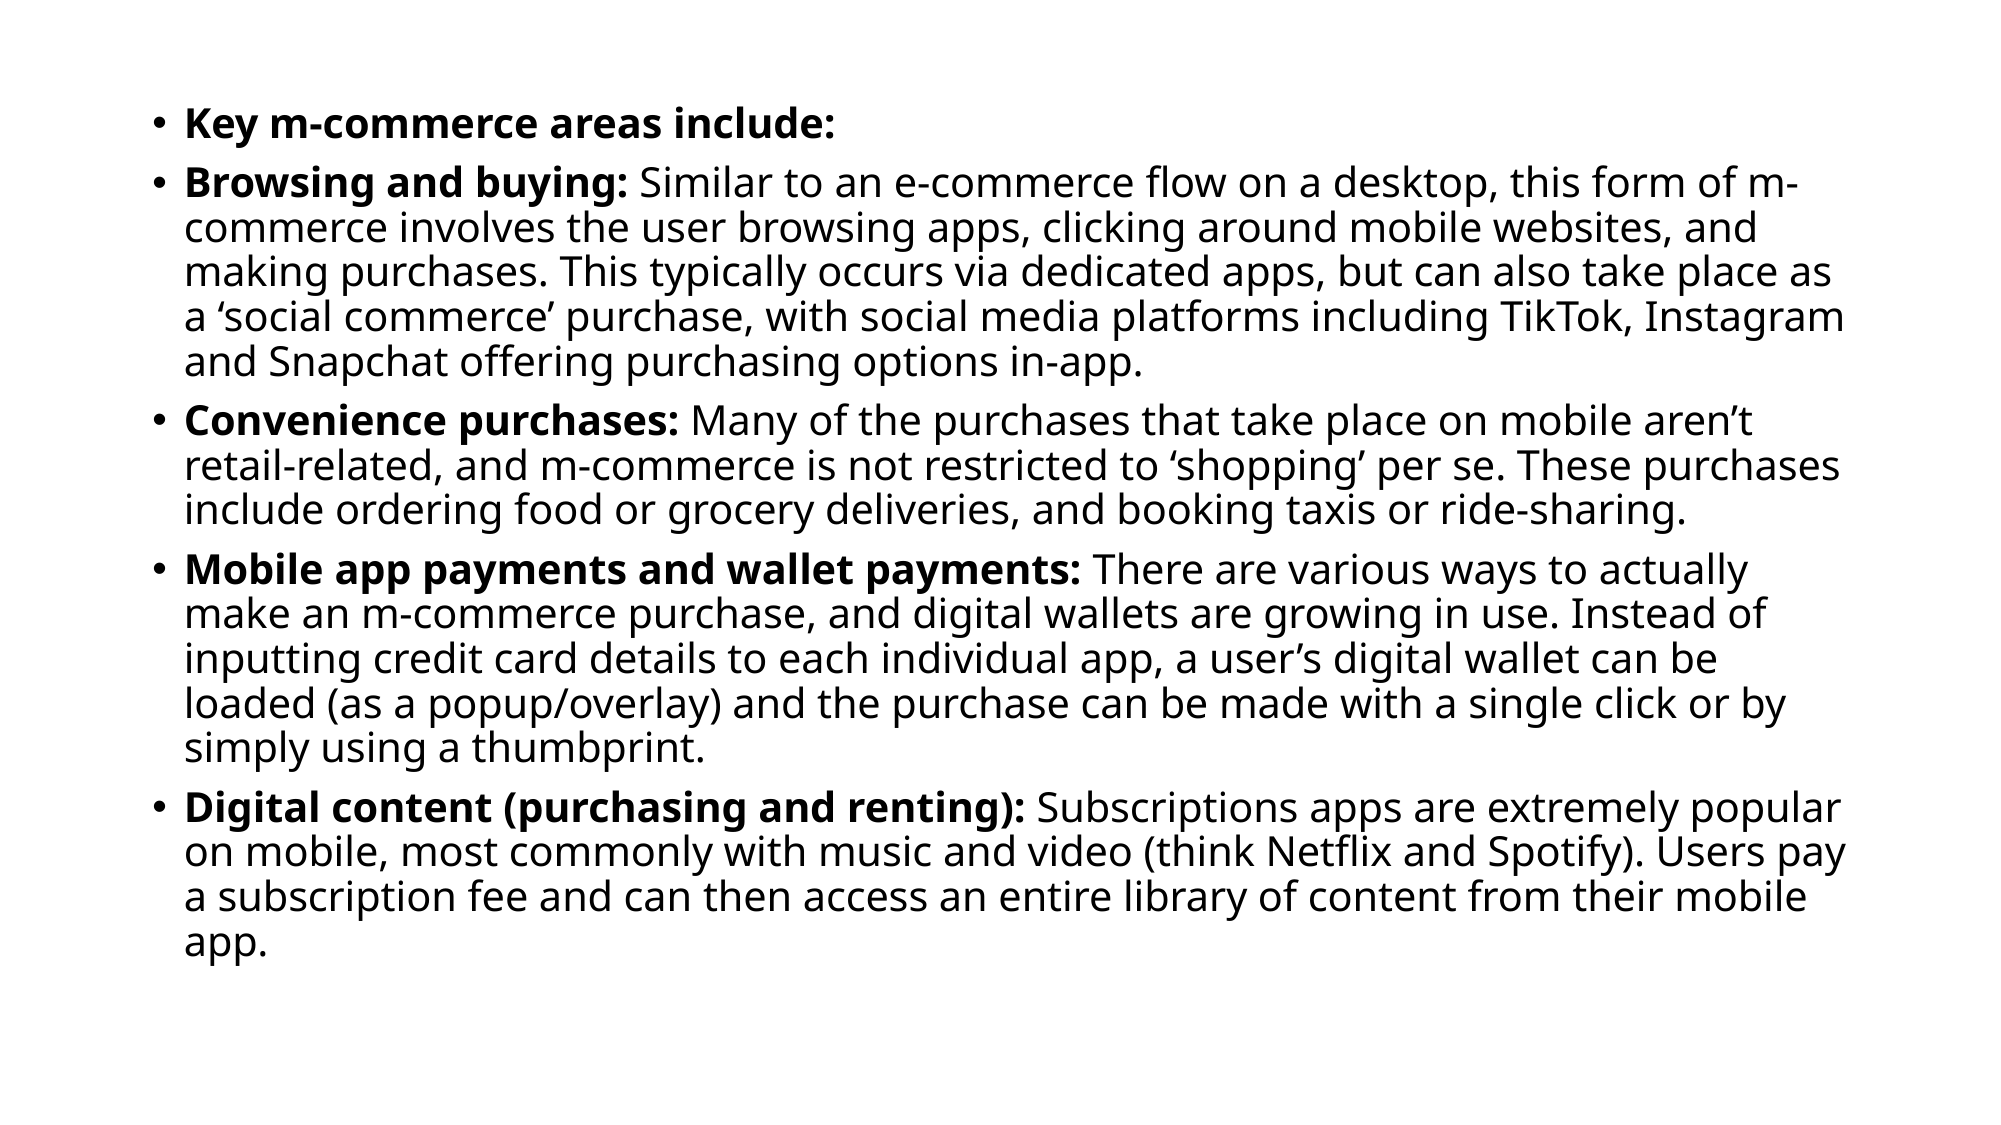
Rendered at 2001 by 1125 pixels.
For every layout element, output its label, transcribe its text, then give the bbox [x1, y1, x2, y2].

list Key m-commerce areas include: Browsing and buying: Similar to an e-commerce flow on a desktop, this form of m-commerce involves the user browsing apps, clicking around mobile websites, and making purchases. This typically occurs via dedicated apps, but can also take place as a ‘social commerce’ purchase, with social media platforms including TikTok, Instagram and Snapchat offering purchasing options in-app. Convenience purchases: Many of the purchases that take place on mobile aren’t retail-related, and m-commerce is not restricted to ‘shopping’ per se. These purchases include ordering food or grocery deliveries, and booking taxis or ride-sharing. Mobile app payments and wallet payments: There are various ways to actually make an m-commerce purchase, and digital wallets are growing in use. Instead of inputting credit card details to each individual app, a user’s digital wallet can be loaded (as a popup/overlay) and the purchase can be made with a single click or by simply using a thumbprint. Digital content (purchasing and renting): Subscriptions apps are extremely popular on mobile, most commonly with music and video (think Netflix and Spotify). Users pay a subscription fee and can then access an entire library of content from their mobile app. [137, 95, 1863, 1014]
